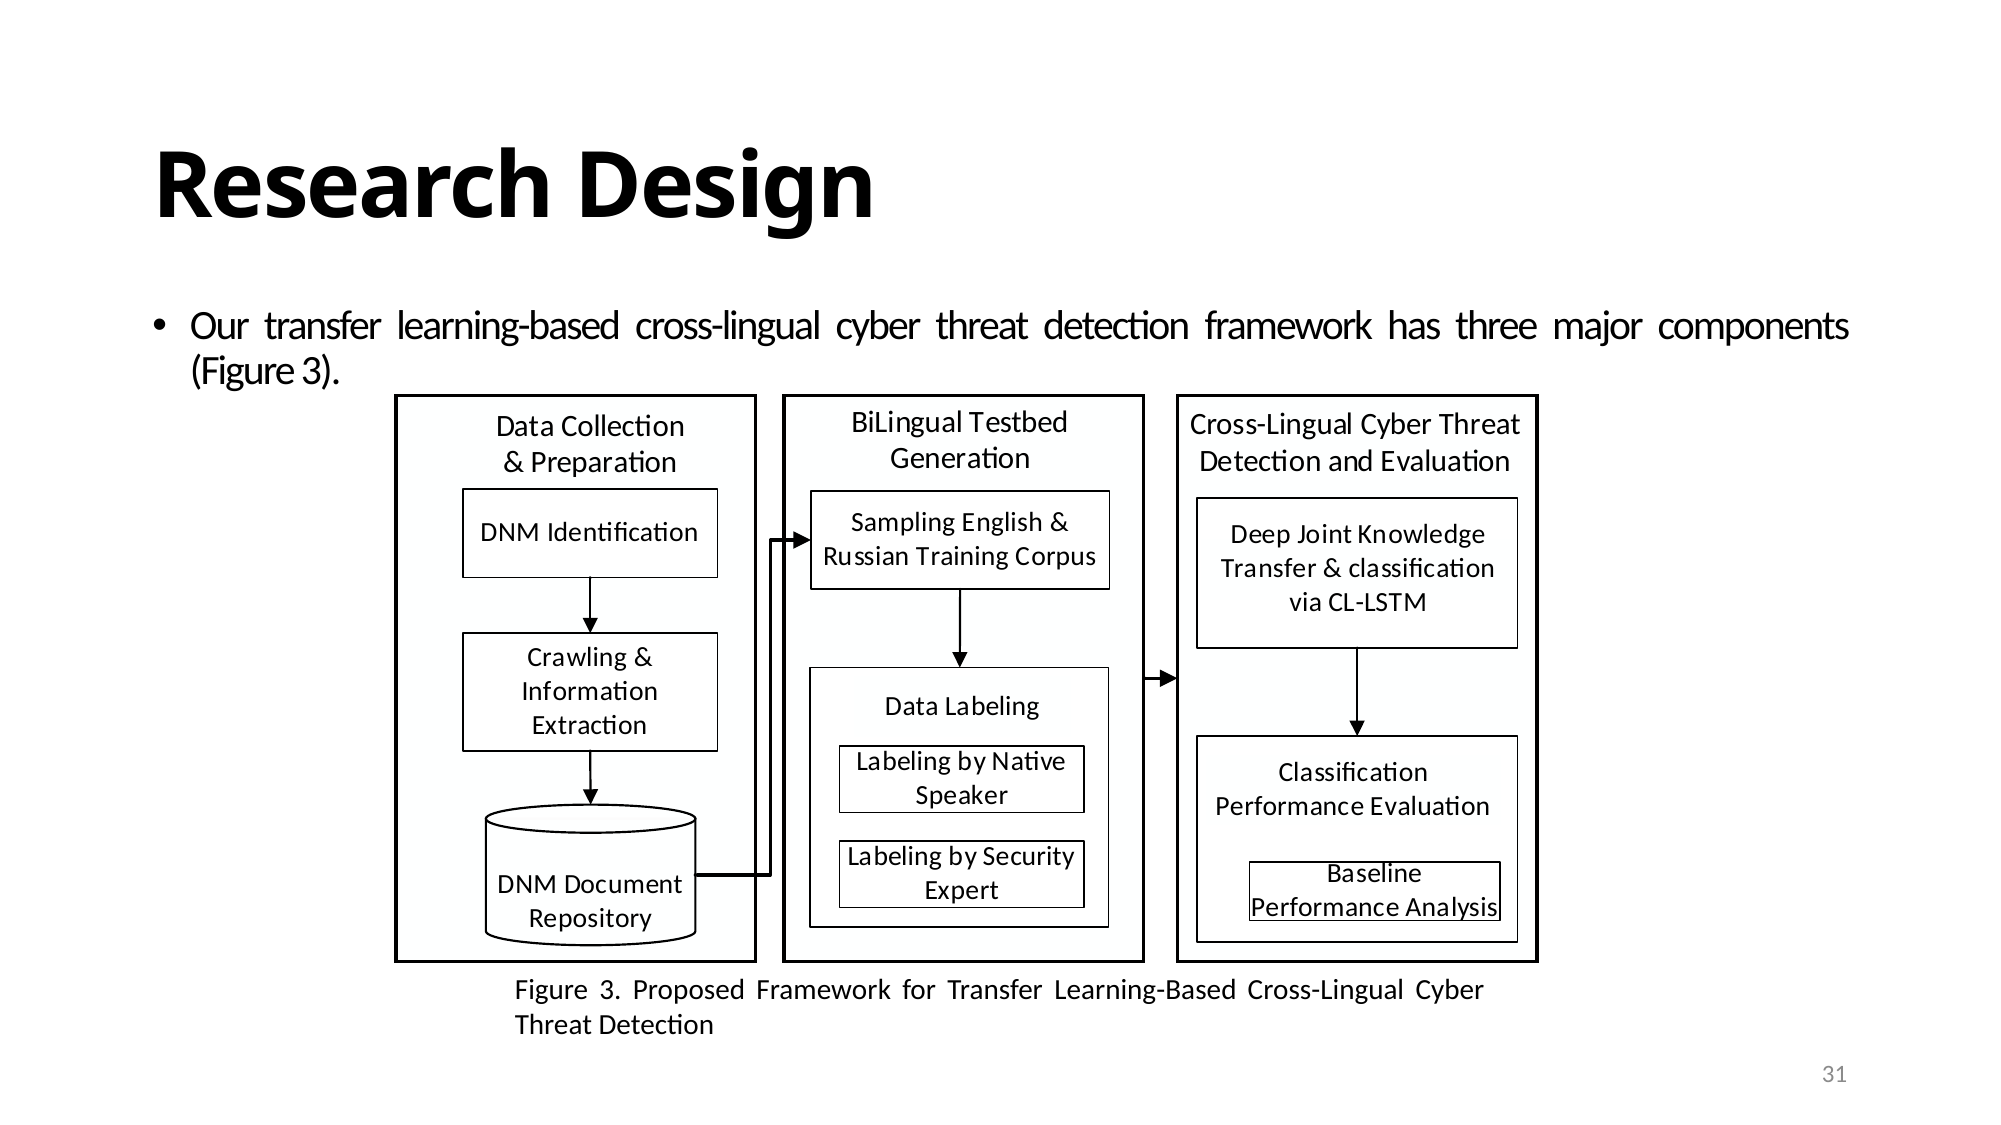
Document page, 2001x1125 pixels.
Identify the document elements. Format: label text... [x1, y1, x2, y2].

text_box Figure 3. Proposed Framework for Transfer Learning-Based Cross-Lingual Cyber Threat Detection [500, 964, 1500, 1048]
title Research Design [137, 79, 1863, 296]
slide_number 31 [1412, 1042, 1863, 1103]
list Our transfer learning-based cross-lingual cyber threat detection framework has three major components (Figure 3). [137, 296, 1863, 965]
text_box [388, 388, 1543, 964]
